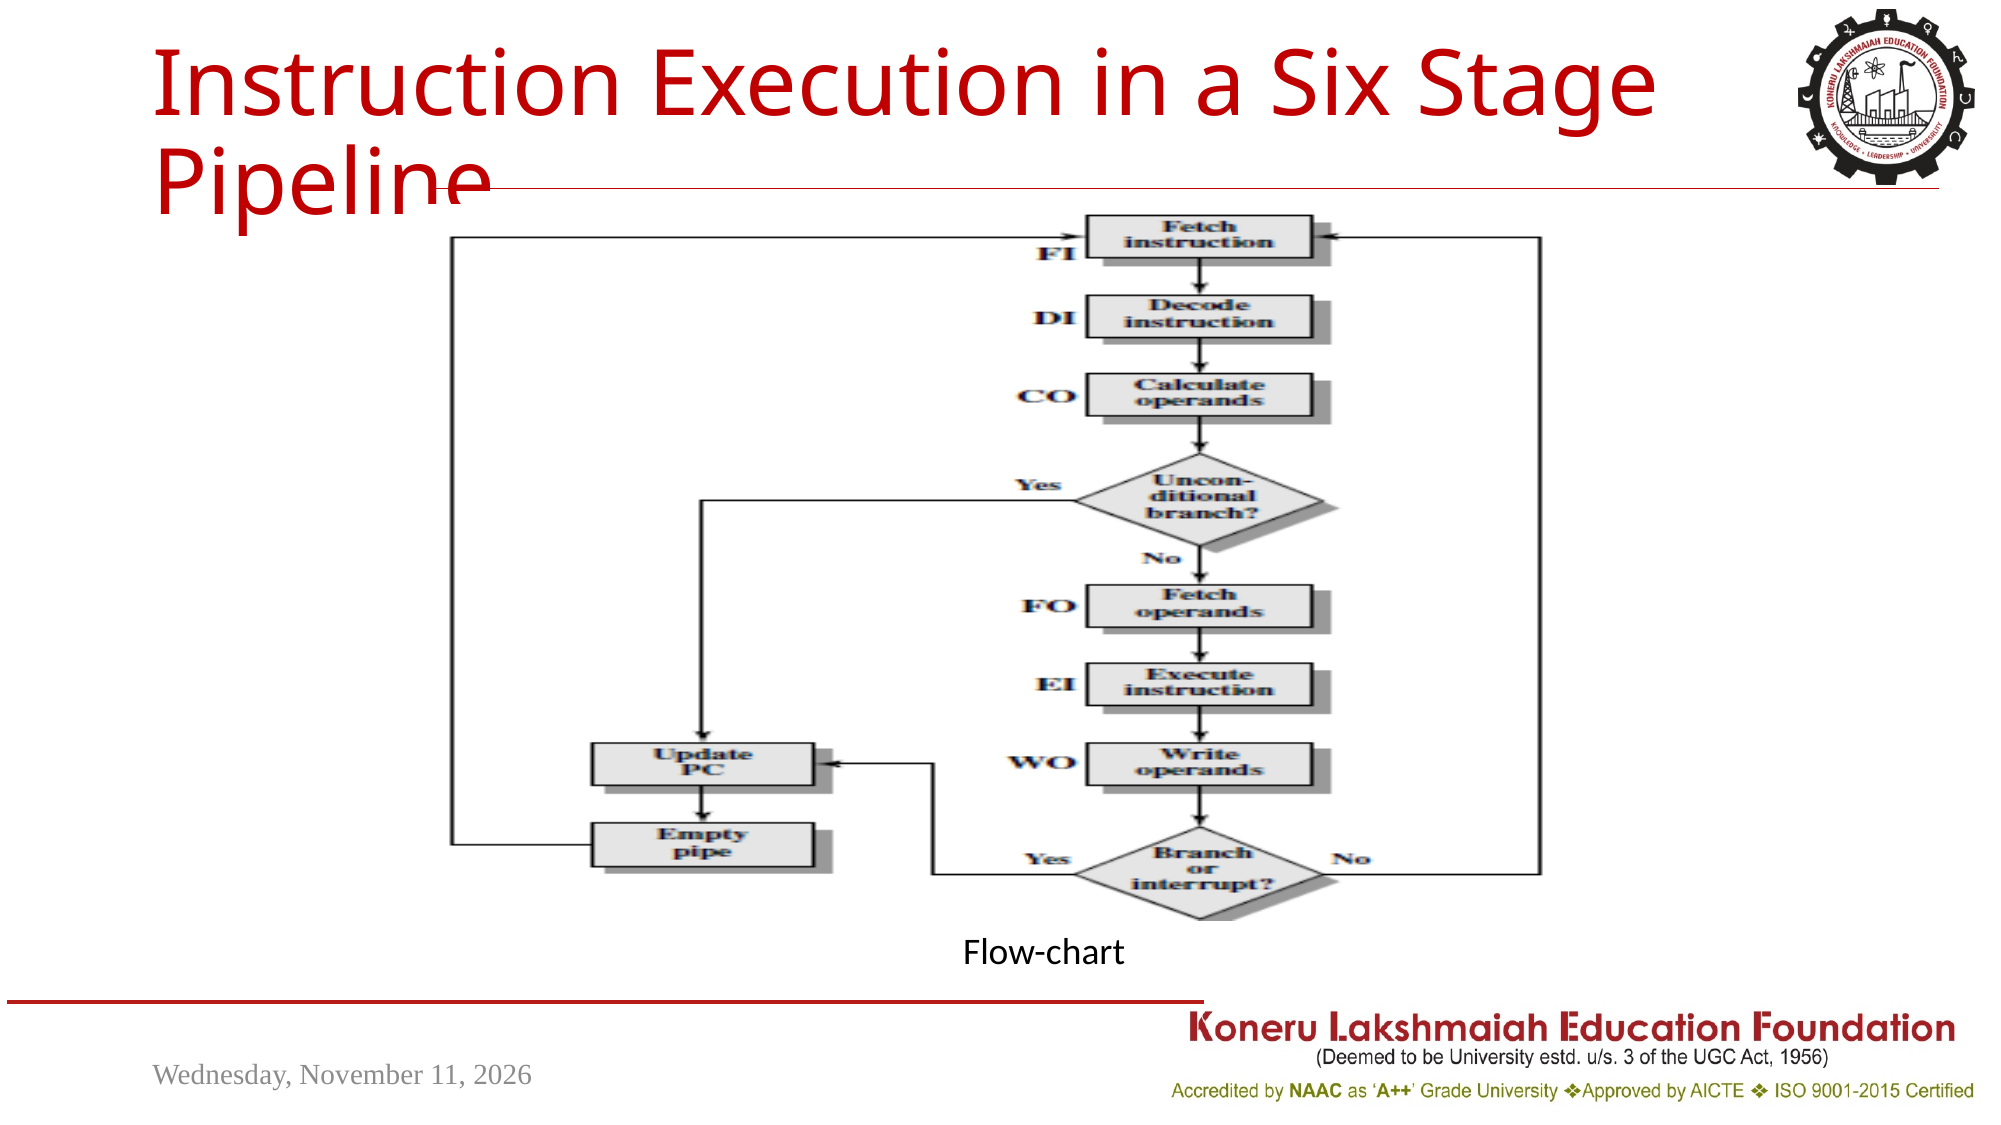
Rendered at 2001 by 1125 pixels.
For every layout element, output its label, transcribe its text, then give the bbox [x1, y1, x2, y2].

picture [1162, 1003, 1996, 1107]
picture [1798, 9, 1975, 185]
title Instruction Execution in a Six Stage Pipeline [137, 26, 1863, 244]
text_box Flow-chart [948, 921, 1141, 980]
picture [420, 204, 1564, 921]
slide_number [137, 1042, 588, 1103]
